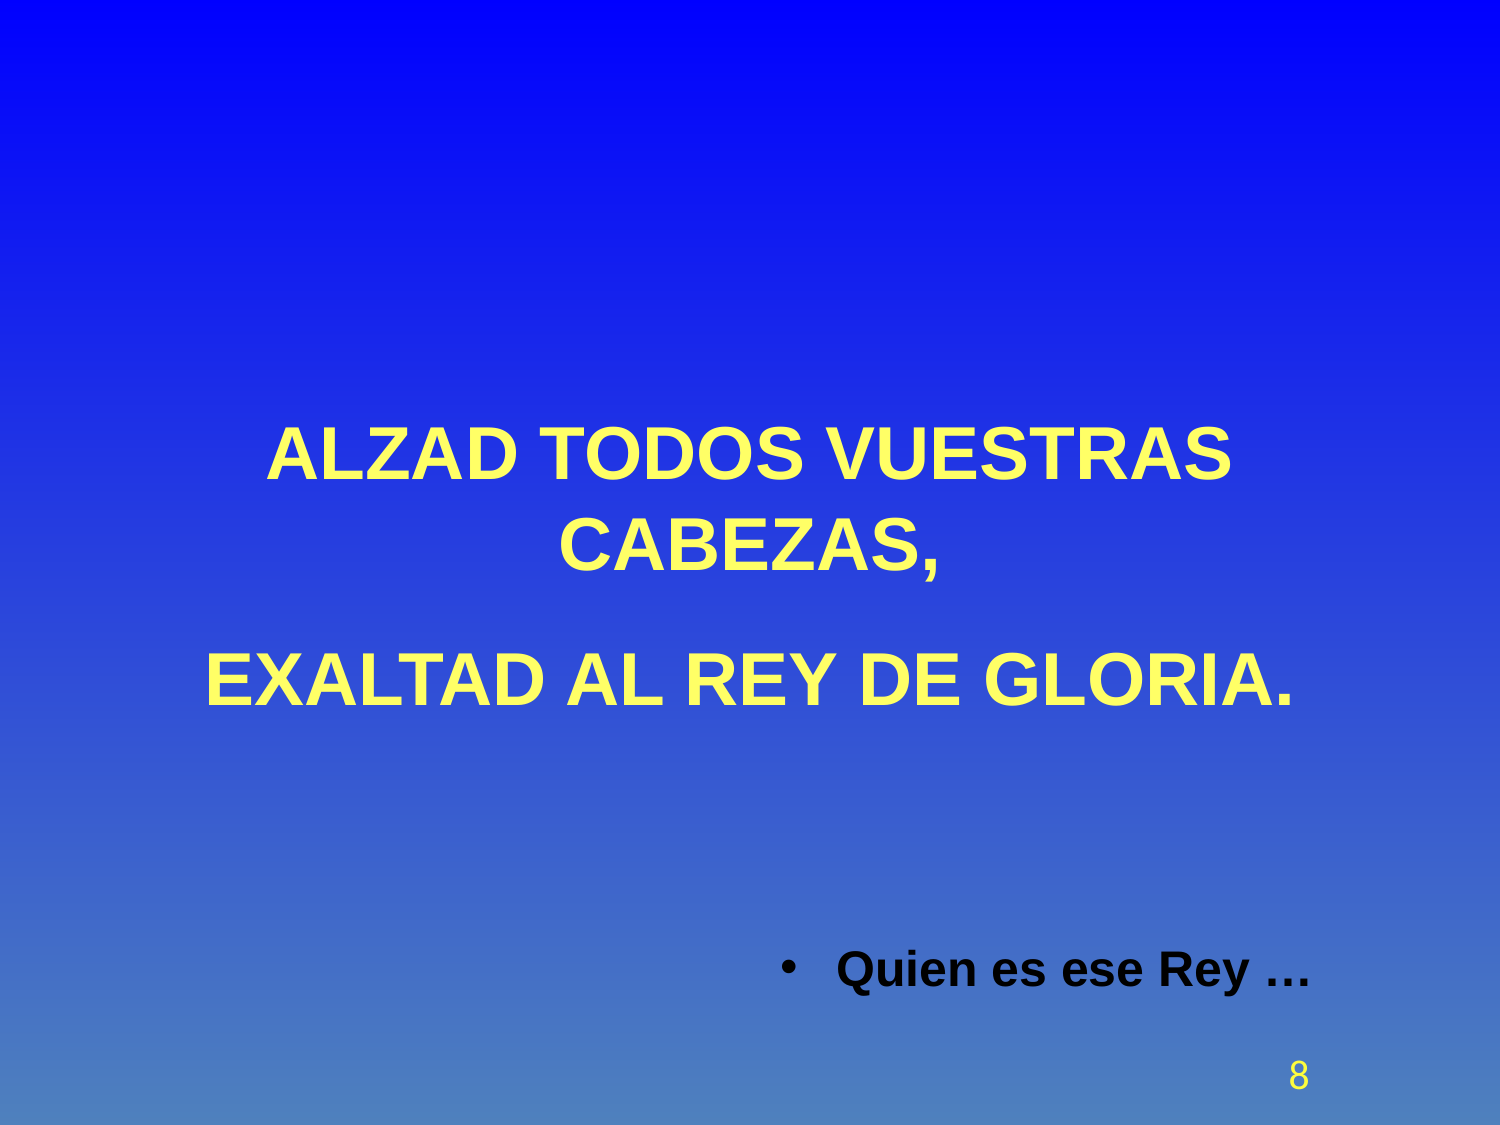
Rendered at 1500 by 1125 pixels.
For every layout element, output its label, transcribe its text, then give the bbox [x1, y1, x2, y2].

text_box ALZAD TODOS VUESTRAS CABEZAS, EXALTAD AL REY DE GLORIA. [74, 468, 1425, 657]
text_box Quien es ese Rey … [616, 928, 1329, 1012]
text_box <número> [974, 1042, 1325, 1103]
